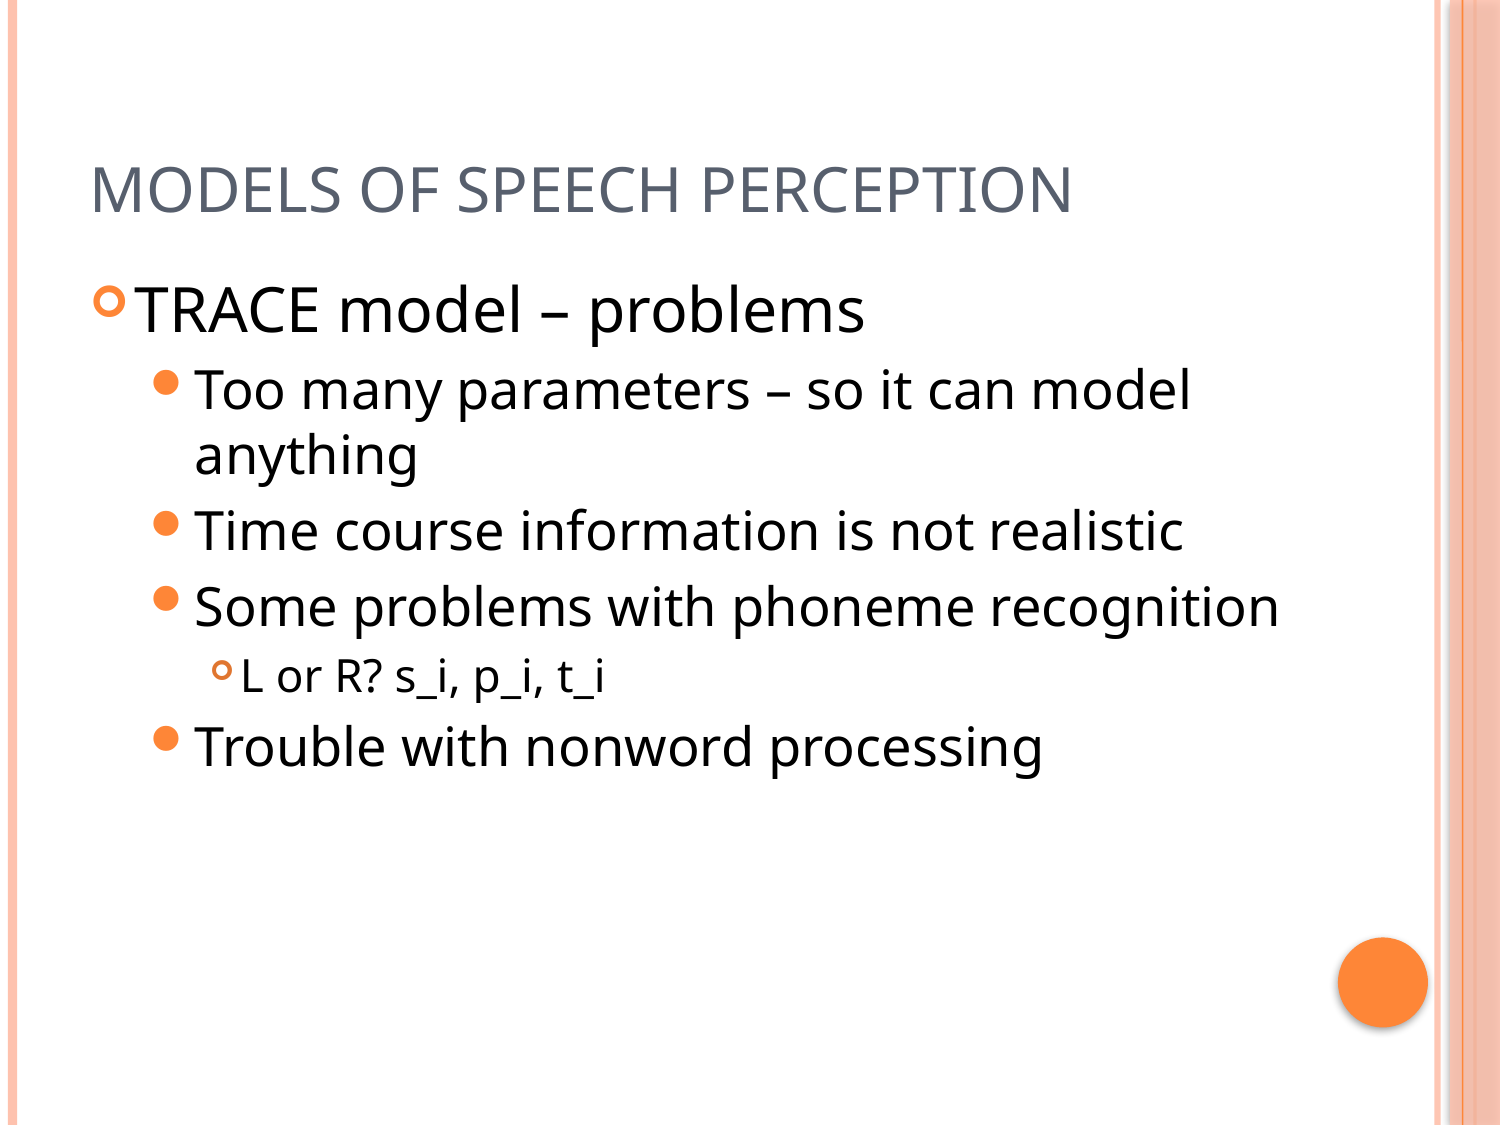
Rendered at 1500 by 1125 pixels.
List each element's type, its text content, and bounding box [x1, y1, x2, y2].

title Models of Speech Perception [75, 45, 1300, 233]
list TRACE model – problems Too many parameters – so it can model anything Time course information is not realistic Some problems with phoneme recognition L or R? s_i, p_i, t_i Trouble with nonword processing [75, 262, 1300, 1062]
